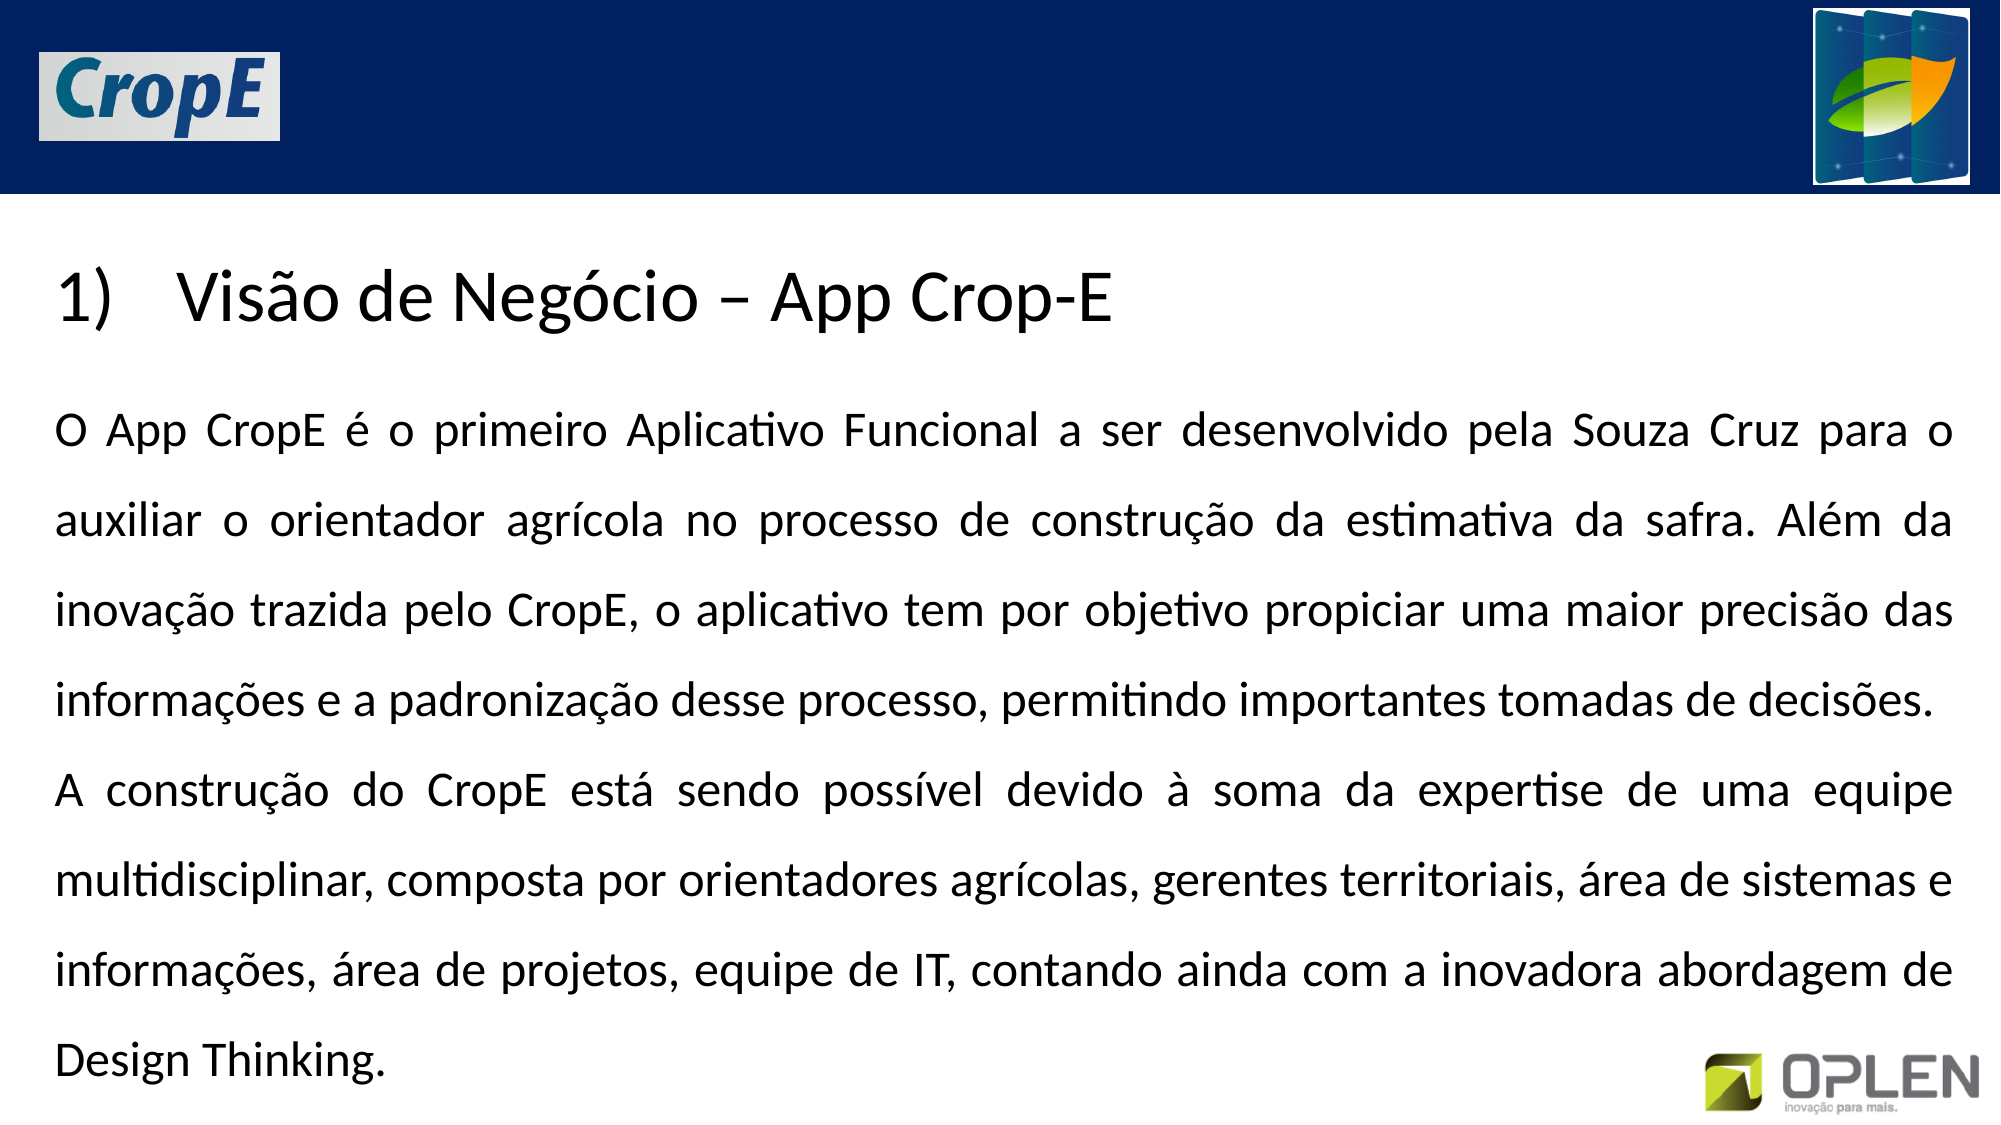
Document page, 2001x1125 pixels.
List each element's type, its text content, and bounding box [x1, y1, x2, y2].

picture [1813, 8, 1970, 185]
text_box [0, 0, 2000, 194]
picture [39, 52, 280, 141]
text_box Visão de Negócio – App Crop-E O App CropE é o primeiro Aplicativo Funcional a ser desenvolvido pela Souza Cruz para o auxiliar o orientador agrícola no processo de construção da estimativa da safra. Além da inovação trazida pelo CropE, o aplicativo tem por objetivo propiciar uma maior precisão das informações e a padronização desse processo, permitindo importantes tomadas de decisões. A construção do CropE está sendo possível devido à soma da expertise de uma equipe multidisciplinar, composta por orientadores agrícolas, gerentes territoriais, área de sistemas e informações, área de projetos, equipe de IT, contando ainda com a inovadora abordagem de Design Thinking. [39, 239, 1970, 1125]
picture [1699, 1047, 1987, 1125]
